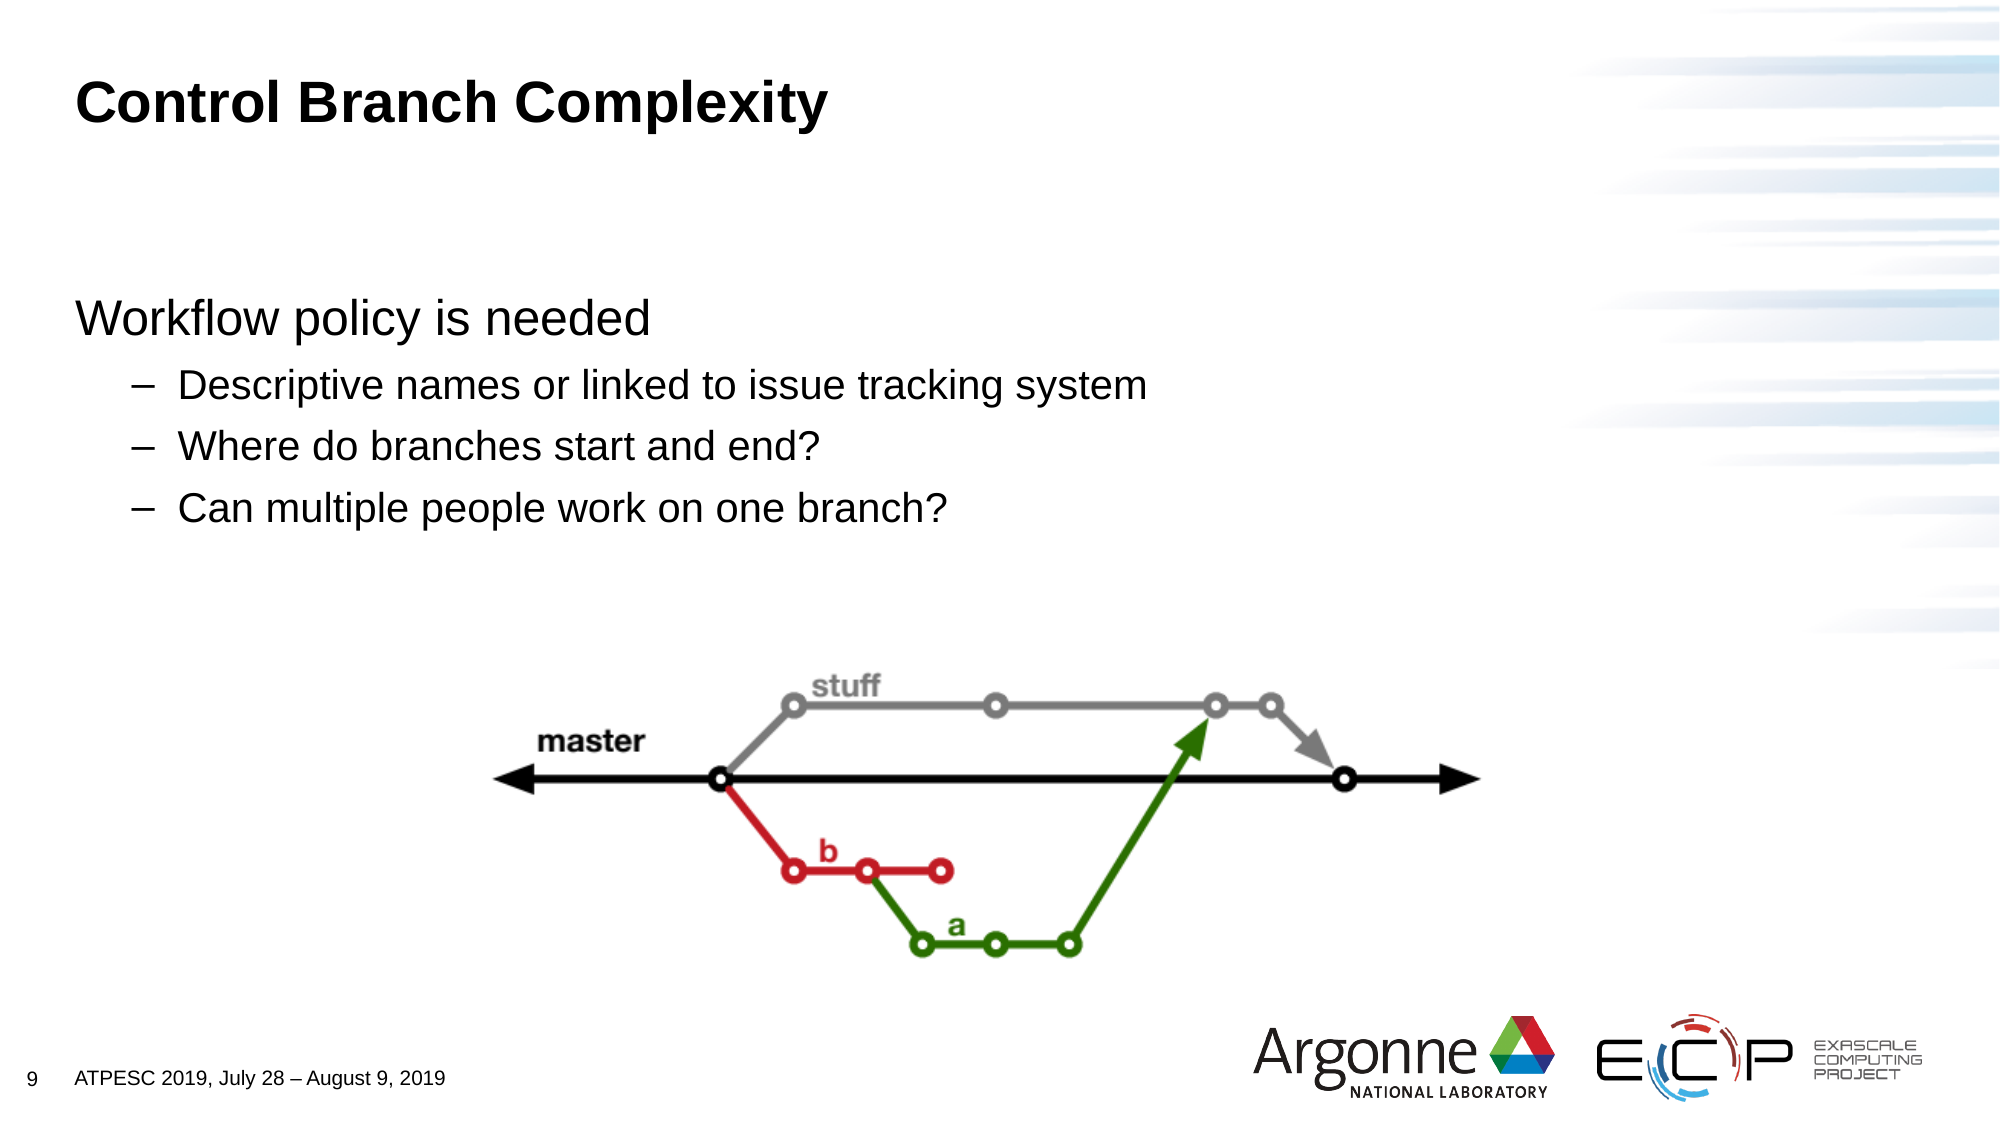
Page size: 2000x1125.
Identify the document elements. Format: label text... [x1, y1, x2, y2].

list Workflow policy is needed Descriptive names or linked to issue tracking system Where do branches start and end? Can multiple people work on one branch? [59, 284, 1926, 950]
picture [1253, 1016, 1555, 1098]
title Control Branch Complexity [59, 67, 1926, 218]
picture [1531, 0, 2000, 669]
picture [470, 655, 1515, 993]
picture [1597, 1014, 1922, 1102]
